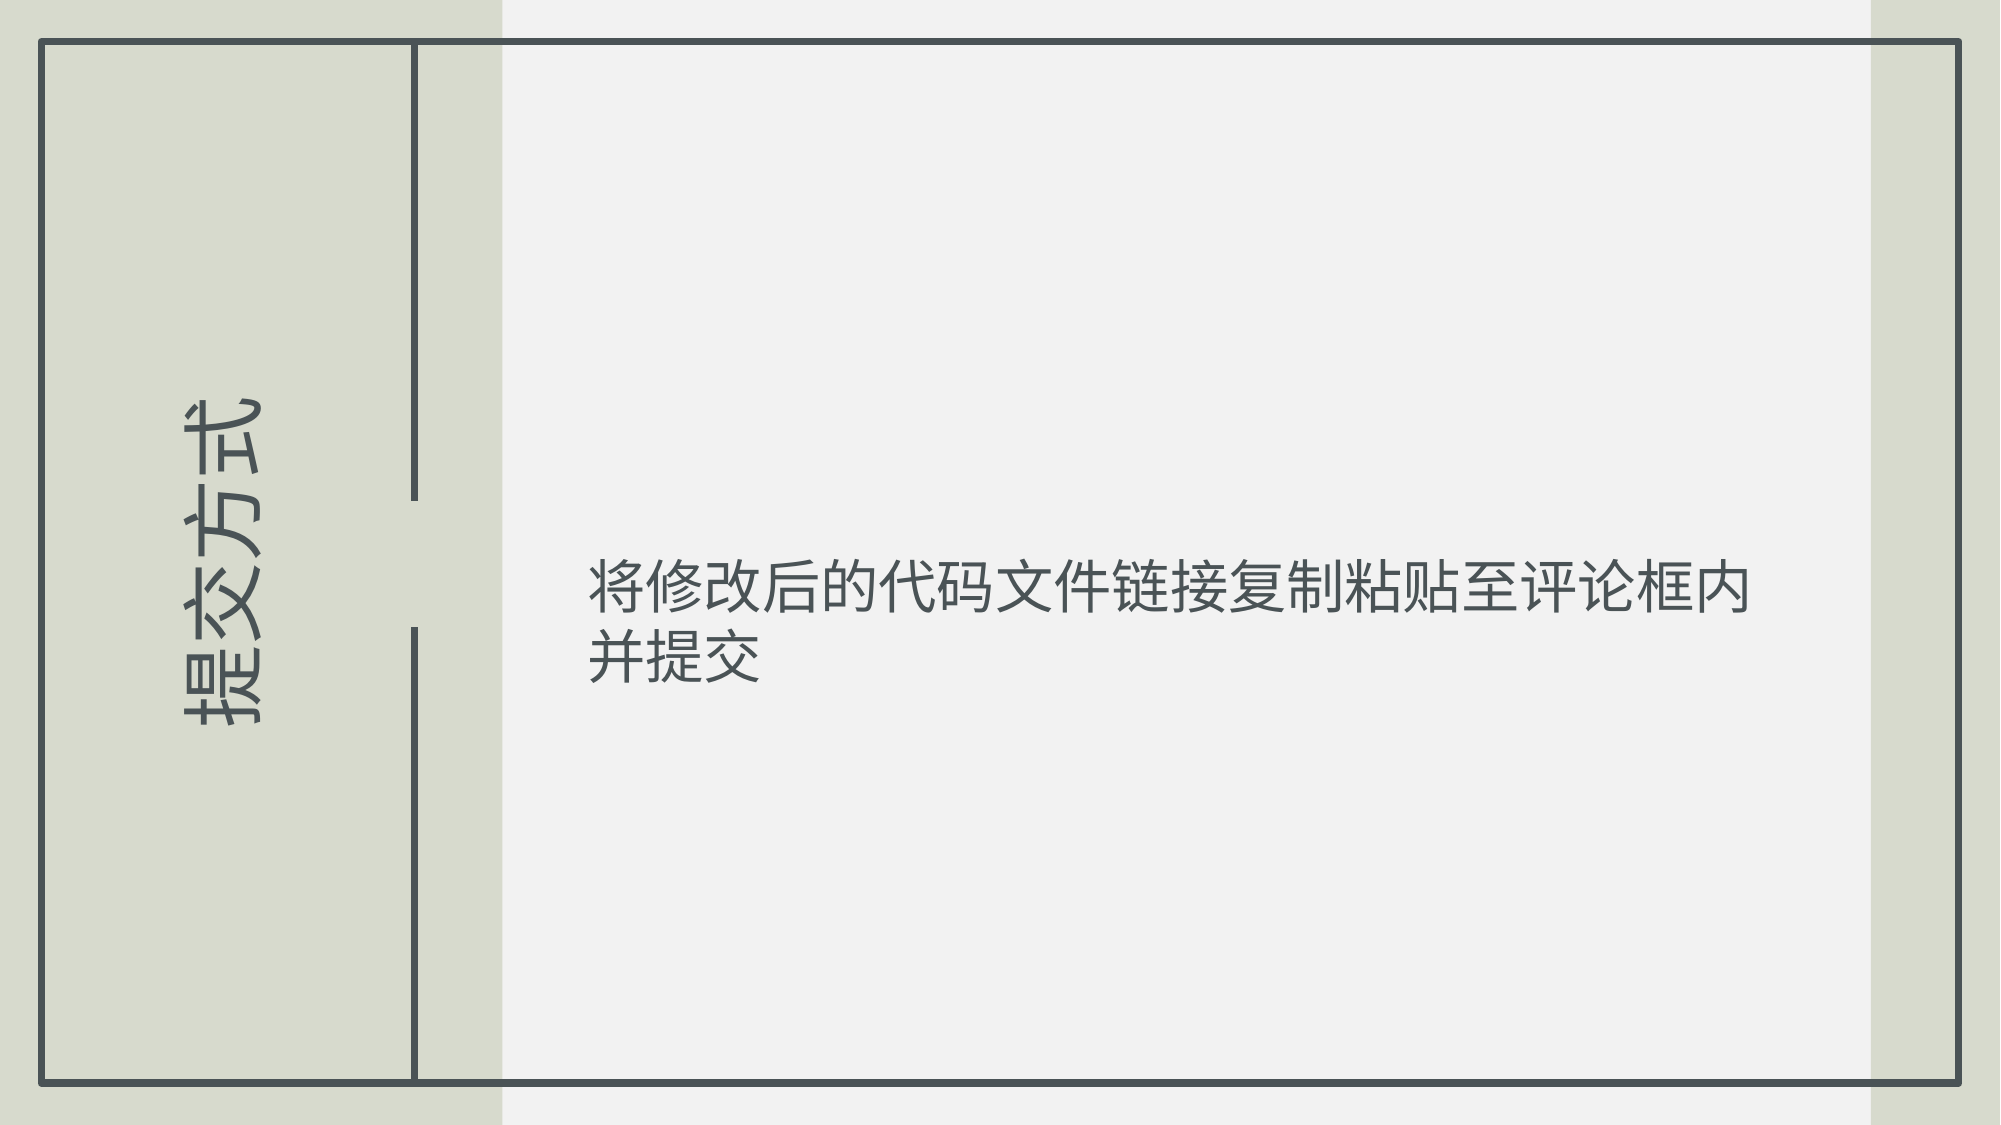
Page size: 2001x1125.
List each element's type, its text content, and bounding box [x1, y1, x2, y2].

title 提交方式 [39, 45, 417, 1080]
list 将修改后的代码文件链接复制粘贴至评论框内并提交 [572, 146, 1800, 979]
